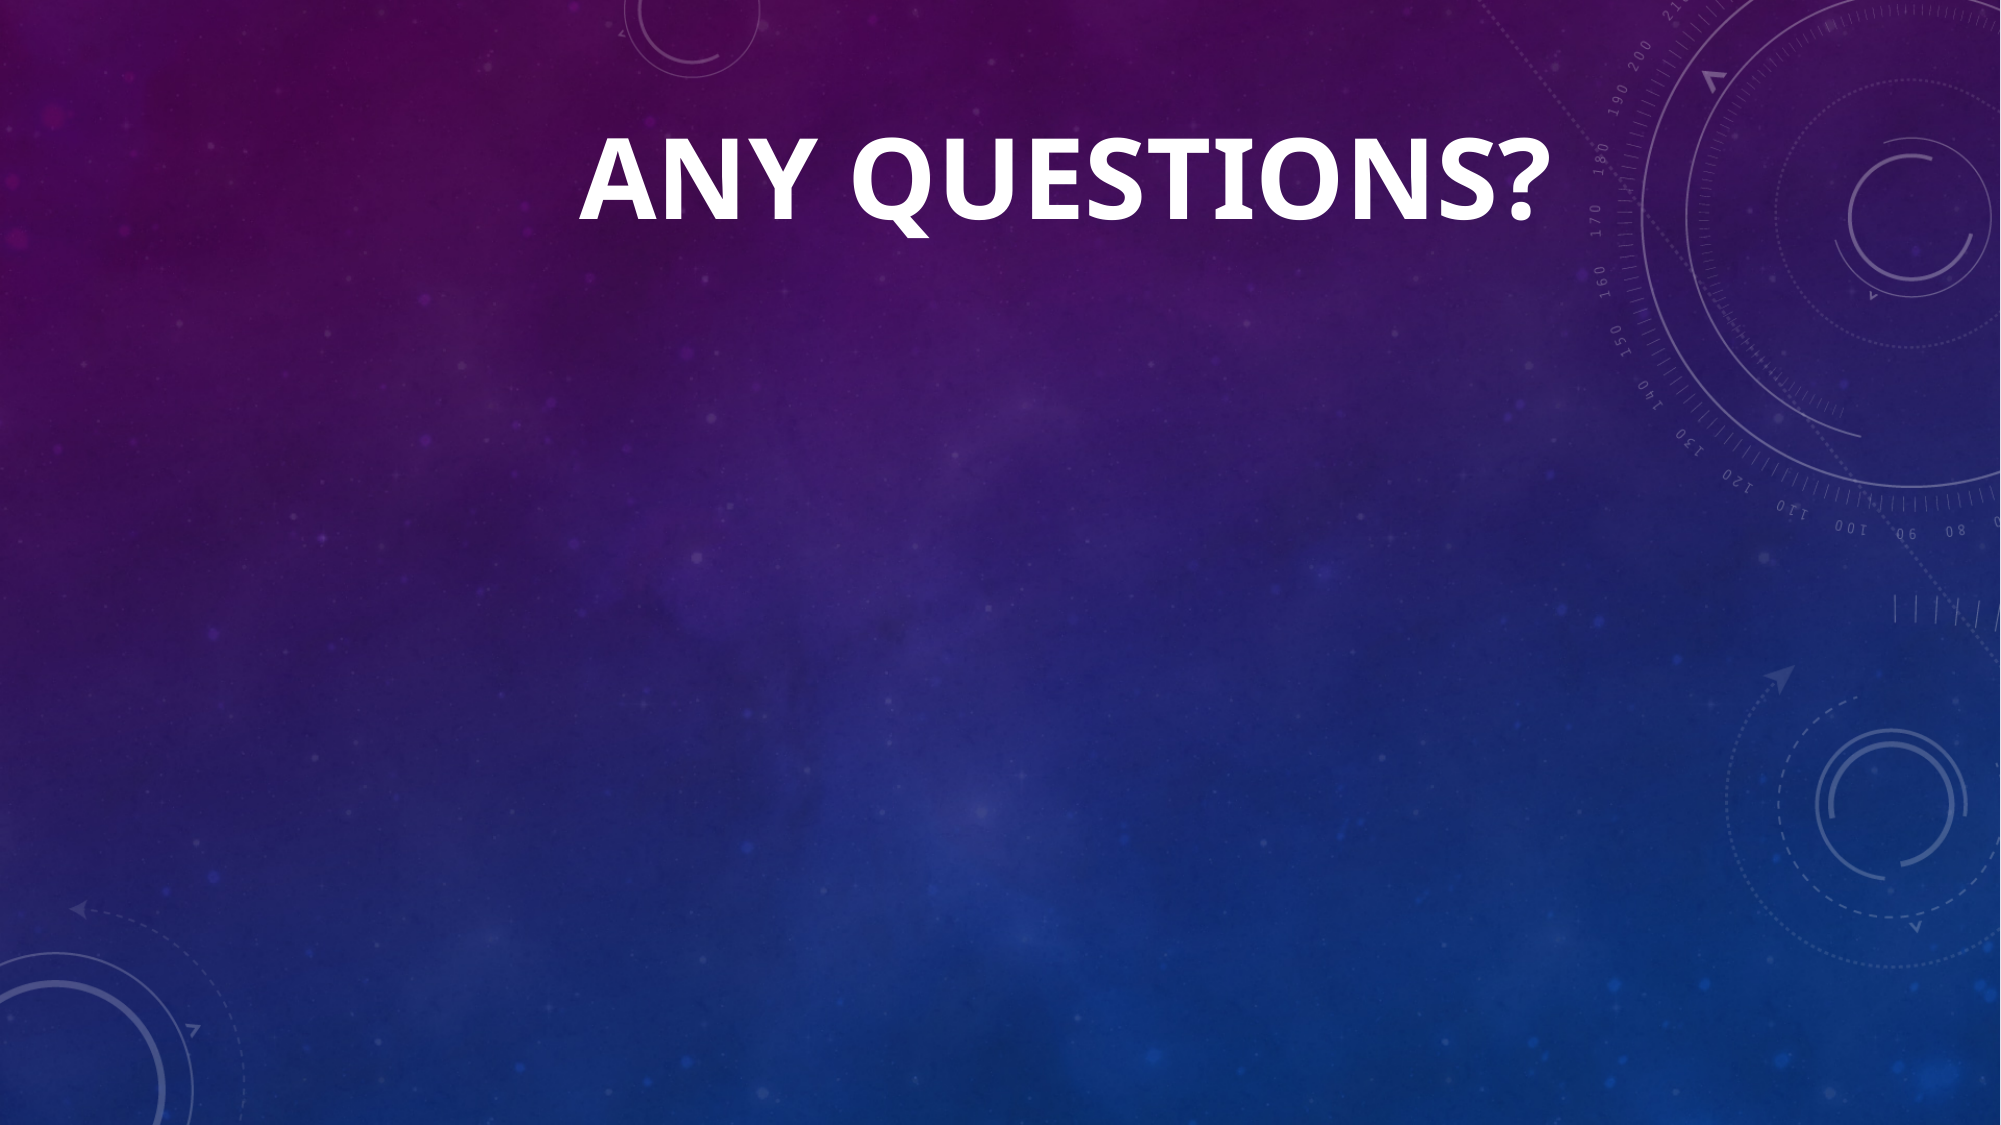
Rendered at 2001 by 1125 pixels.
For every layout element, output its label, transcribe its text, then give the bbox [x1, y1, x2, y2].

title ANY QUESTIONS? [160, 0, 1823, 350]
picture [0, 0, 2001, 1125]
